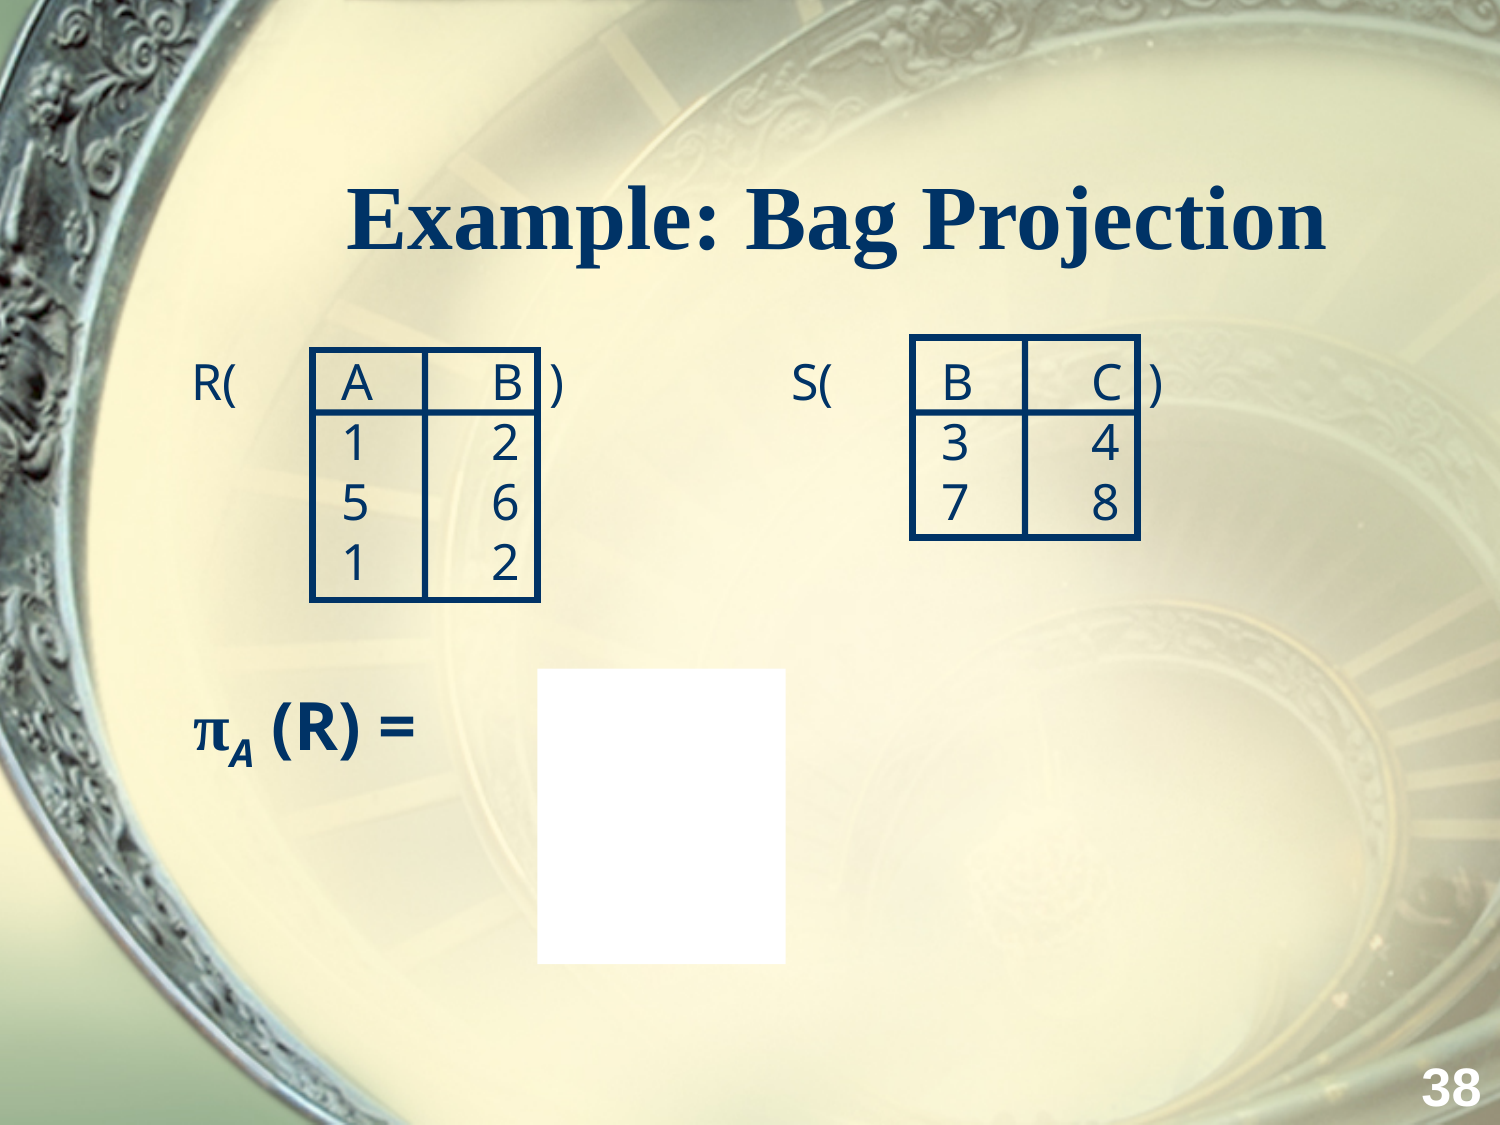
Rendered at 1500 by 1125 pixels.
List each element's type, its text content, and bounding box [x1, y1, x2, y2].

text_box [537, 668, 786, 965]
picture [0, 0, 1500, 1125]
title Example: Bag Projection [237, 162, 1438, 300]
text_box [312, 350, 424, 412]
text_box [425, 350, 538, 412]
text_box [912, 337, 1024, 412]
text_box πA (R) = A 1 5 1 [178, 676, 537, 963]
text_box [912, 413, 1138, 538]
text_box [1025, 337, 1138, 412]
text_box R( A B ) S( B C ) 1 2 3 4 5 6 7 8 1 2 [176, 342, 1179, 598]
text_box [312, 413, 538, 600]
slide_number 38 [1403, 1044, 1500, 1125]
